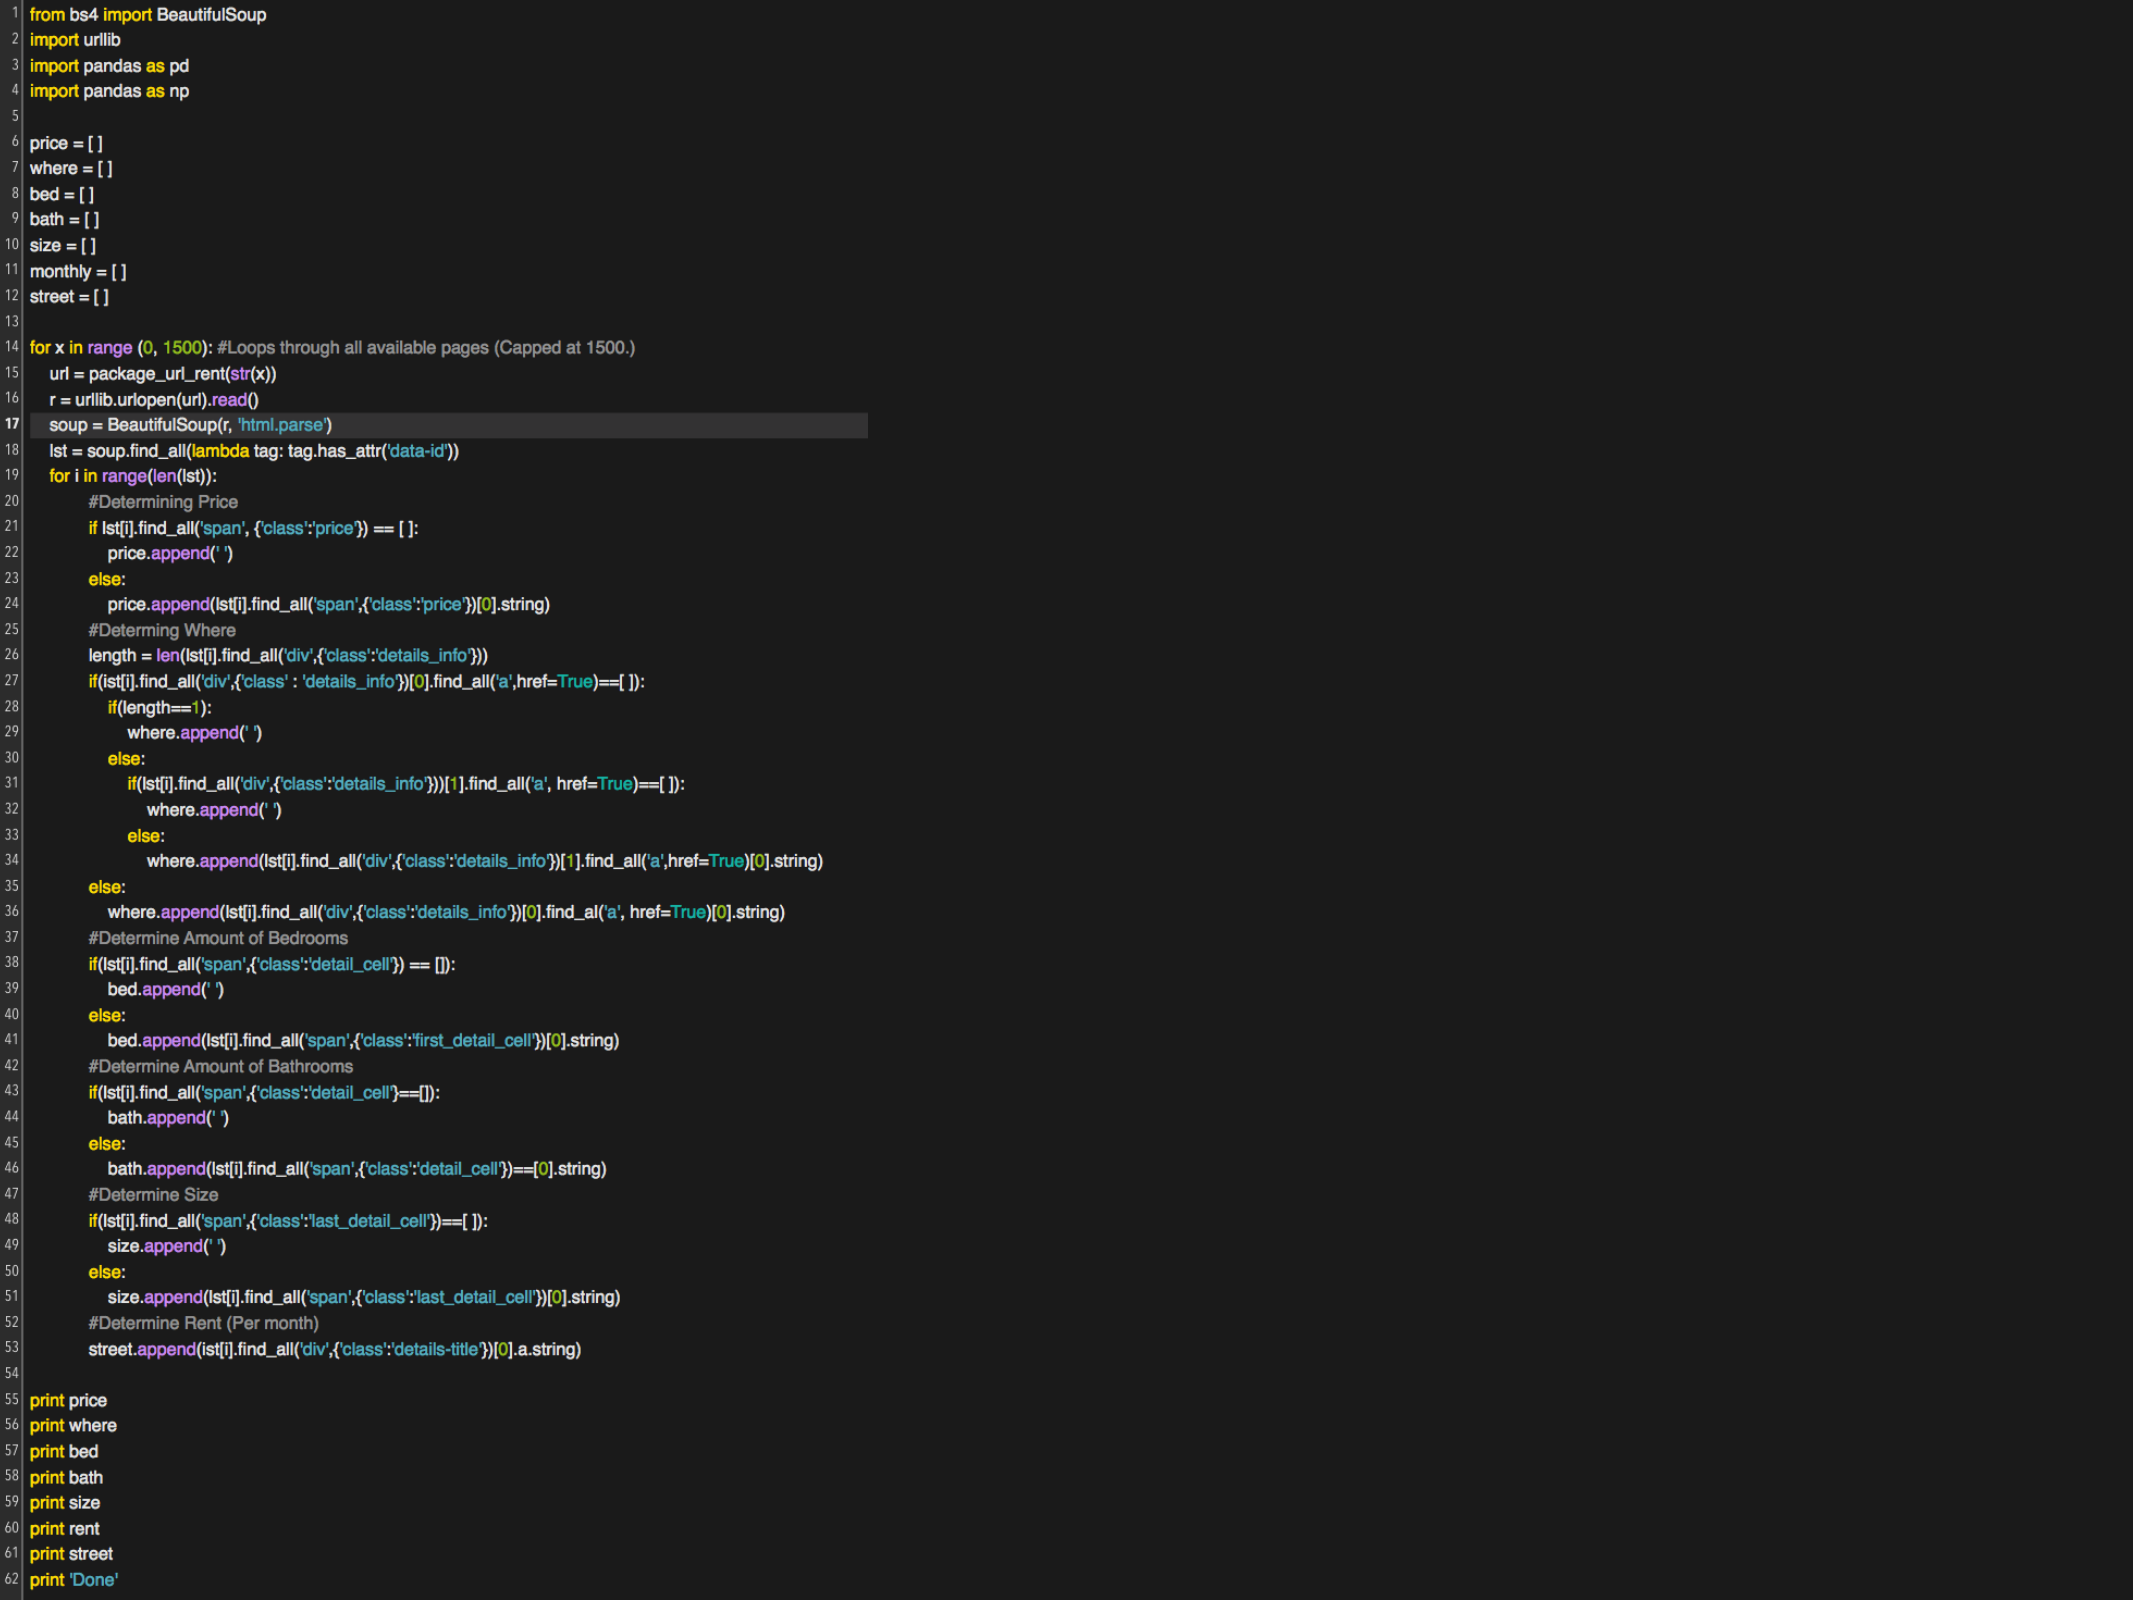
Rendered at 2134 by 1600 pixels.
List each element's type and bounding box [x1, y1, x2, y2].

picture [0, 0, 868, 1600]
